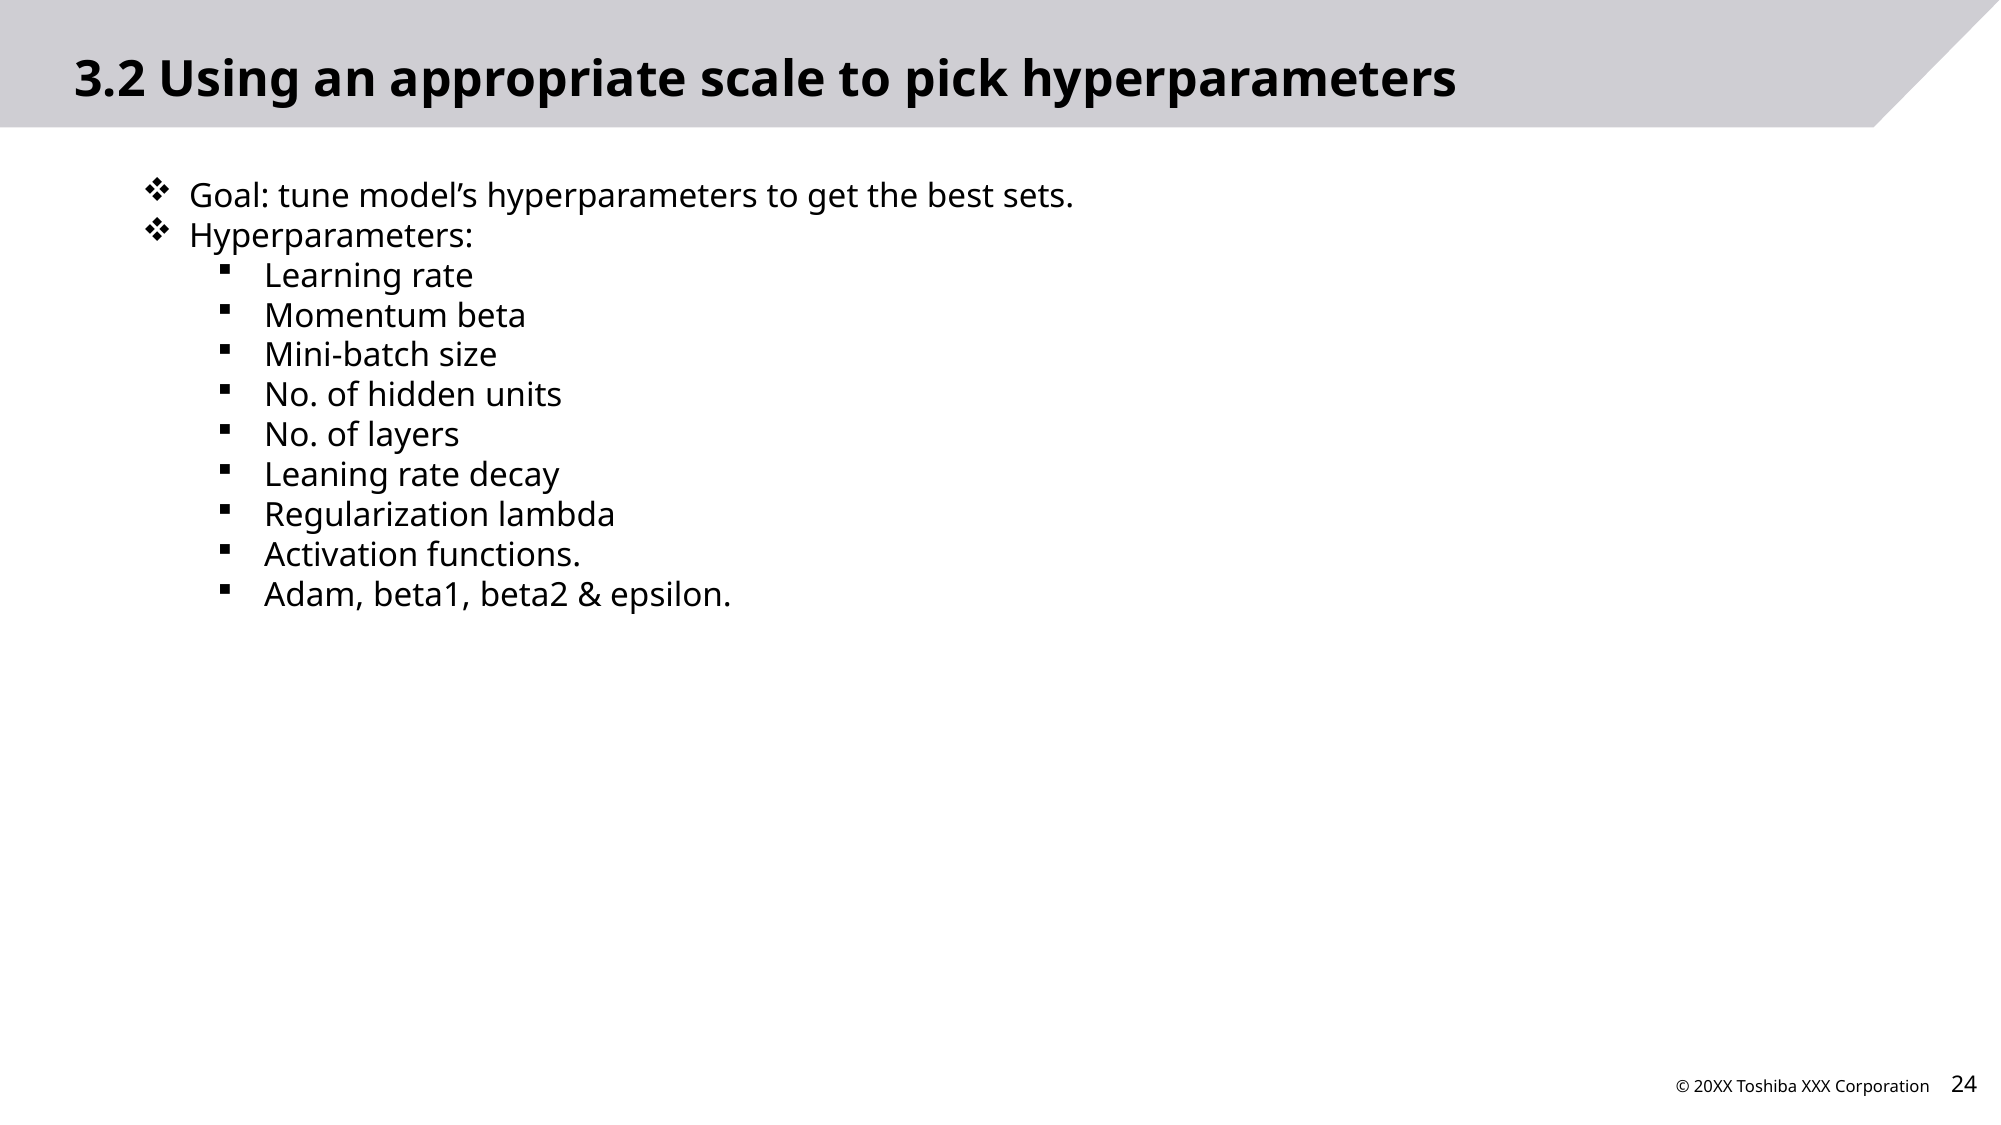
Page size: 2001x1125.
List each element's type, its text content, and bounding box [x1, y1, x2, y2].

text_box Goal: tune model’s hyperparameters to get the best sets. Hyperparameters: Learning rate Momentum beta Mini-batch size No. of hidden units No. of layers Leaning rate decay Regularization lambda Activation functions. Adam, beta1, beta2 & epsilon. [52, 166, 1889, 621]
title 3.2 Using an appropriate scale to pick hyperparameters [0, 2, 1873, 125]
